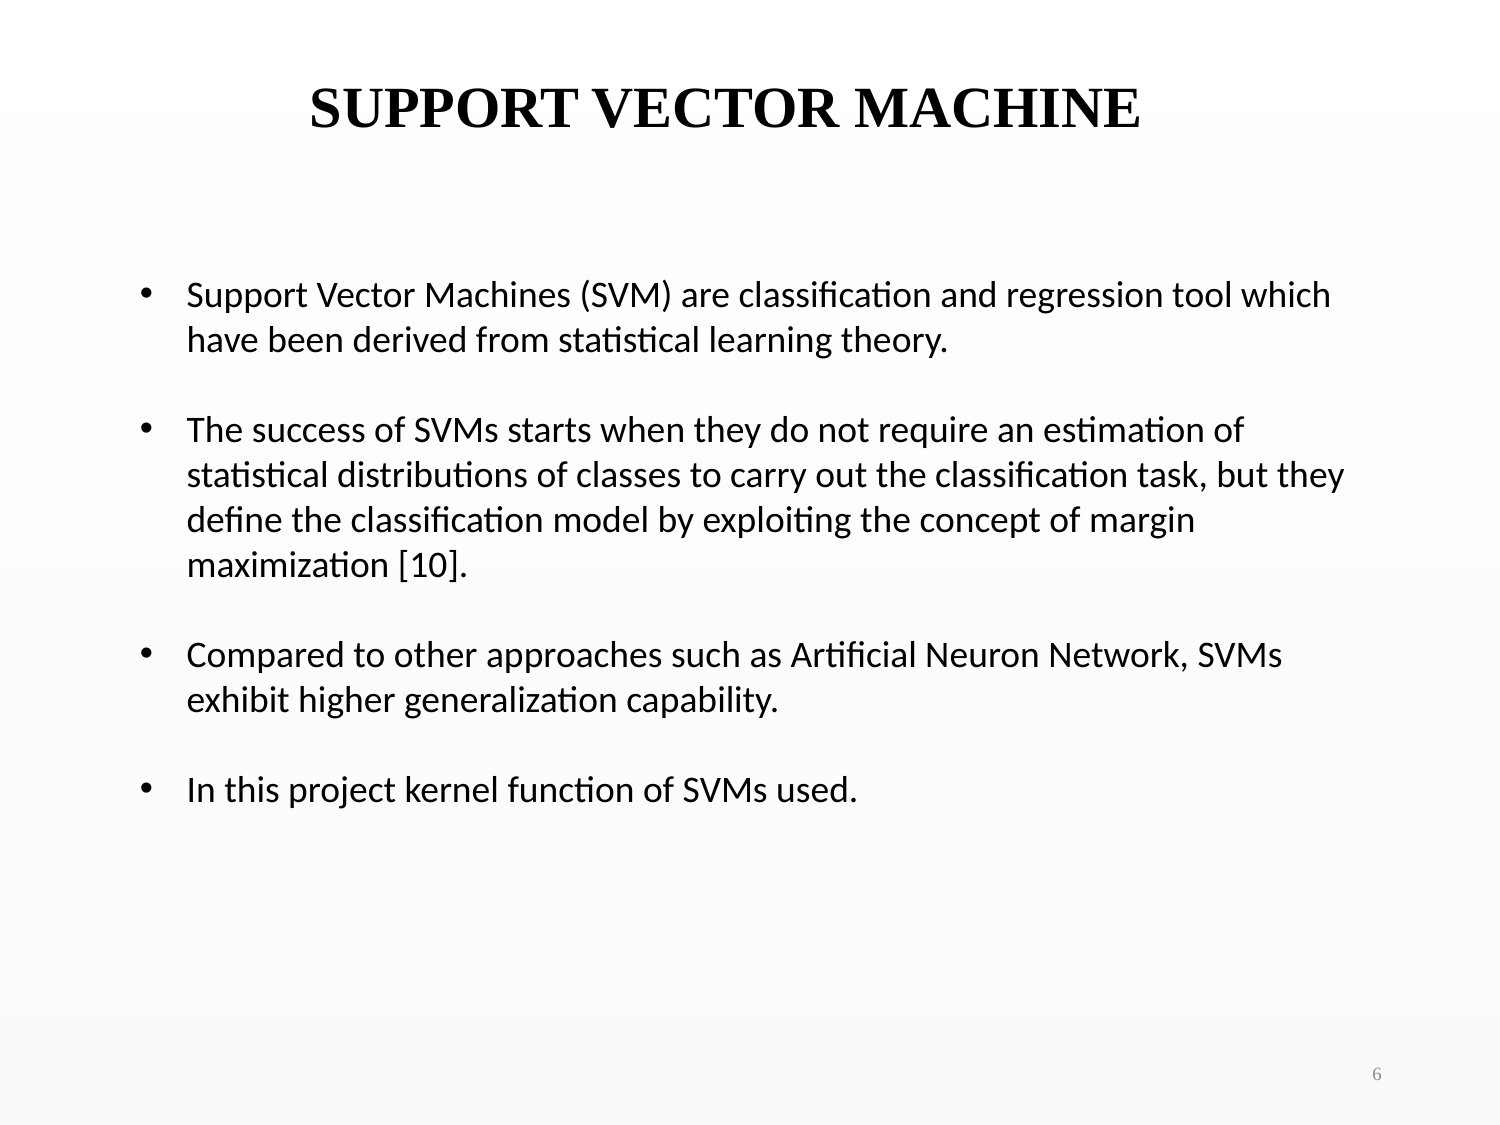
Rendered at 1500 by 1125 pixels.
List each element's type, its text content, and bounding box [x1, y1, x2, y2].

title SUPPORT VECTOR MACHINE [79, 37, 1373, 180]
text_box Support Vector Machines (SVM) are classification and regression tool which have been derived from statistical learning theory. The success of SVMs starts when they do not require an estimation of statistical distributions of classes to carry out the classification task, but they define the classification model by exploiting the concept of margin maximization [10]. Compared to other approaches such as Artificial Neuron Network, SVMs exhibit higher generalization capability. In this project kernel function of SVMs used. [125, 262, 1397, 818]
slide_number 6 [1059, 1042, 1397, 1103]
